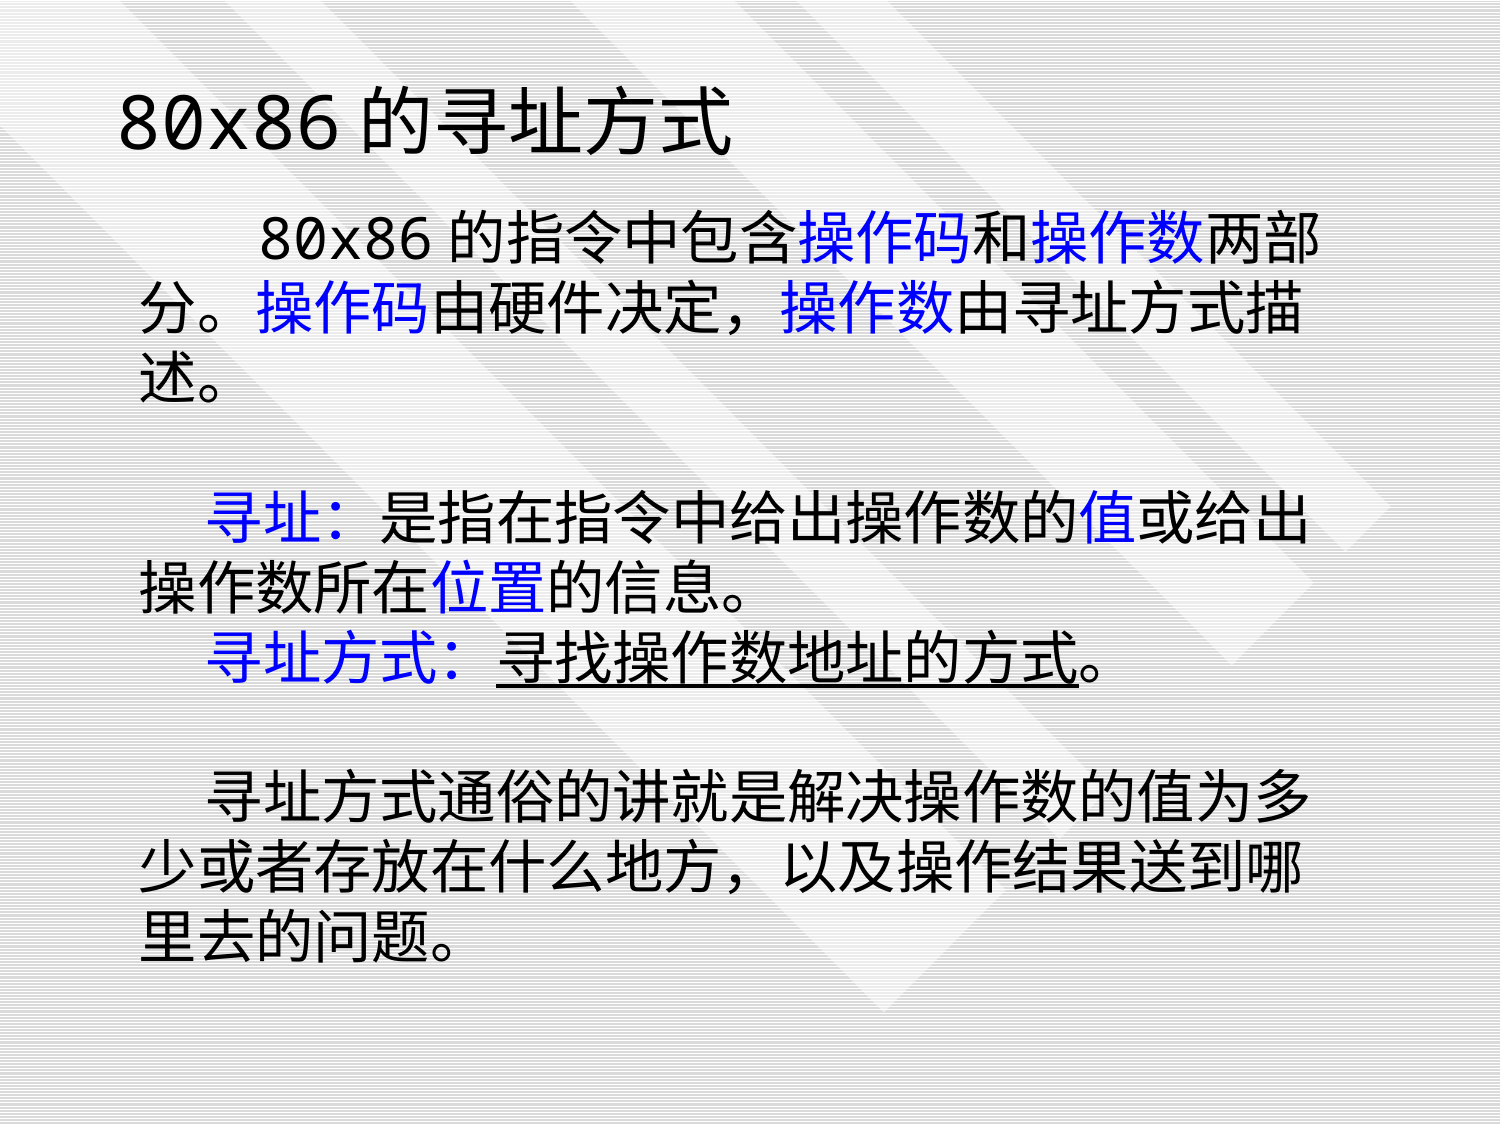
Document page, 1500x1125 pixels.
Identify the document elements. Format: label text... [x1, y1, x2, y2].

text_box 80x86的寻址方式 [100, 52, 1376, 188]
text_box 80x86的指令中包含操作码和操作数两部分。操作码由硬件决定，操作数由寻址方式描述。 寻址：是指在指令中给出操作数的值或给出操作数所在位置的信息。 寻址方式：寻找操作数地址的方式。 寻址方式通俗的讲就是解决操作数的值为多少或者存放在什么地方，以及操作结果送到哪里去的问题。 [124, 193, 1365, 978]
